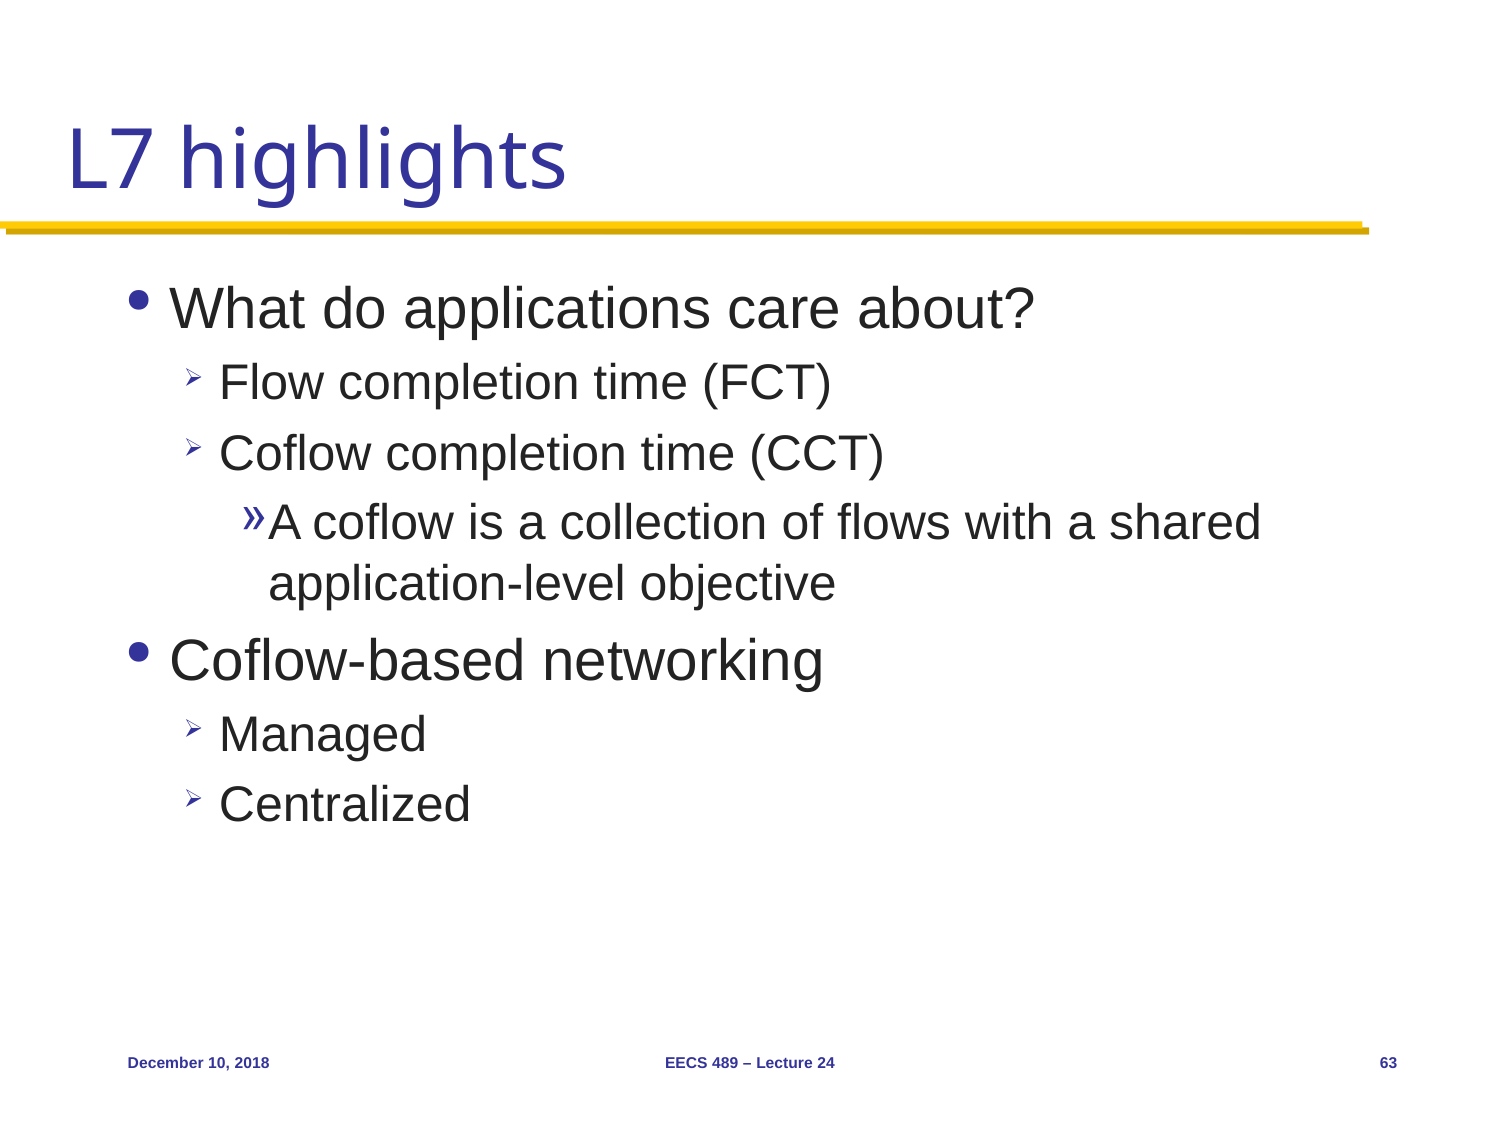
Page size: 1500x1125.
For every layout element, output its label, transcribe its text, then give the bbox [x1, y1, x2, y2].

slide_number 63 [1312, 1024, 1413, 1101]
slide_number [112, 1024, 426, 1101]
footer EECS 489 – Lecture 24 [512, 1024, 988, 1101]
title L7 highlights [49, 24, 1451, 213]
list What do applications care about? Flow completion time (FCT) Coflow completion time (CCT) A coflow is a collection of flows with a shared application-level objective Coflow-based networking Managed Centralized [112, 262, 1413, 988]
